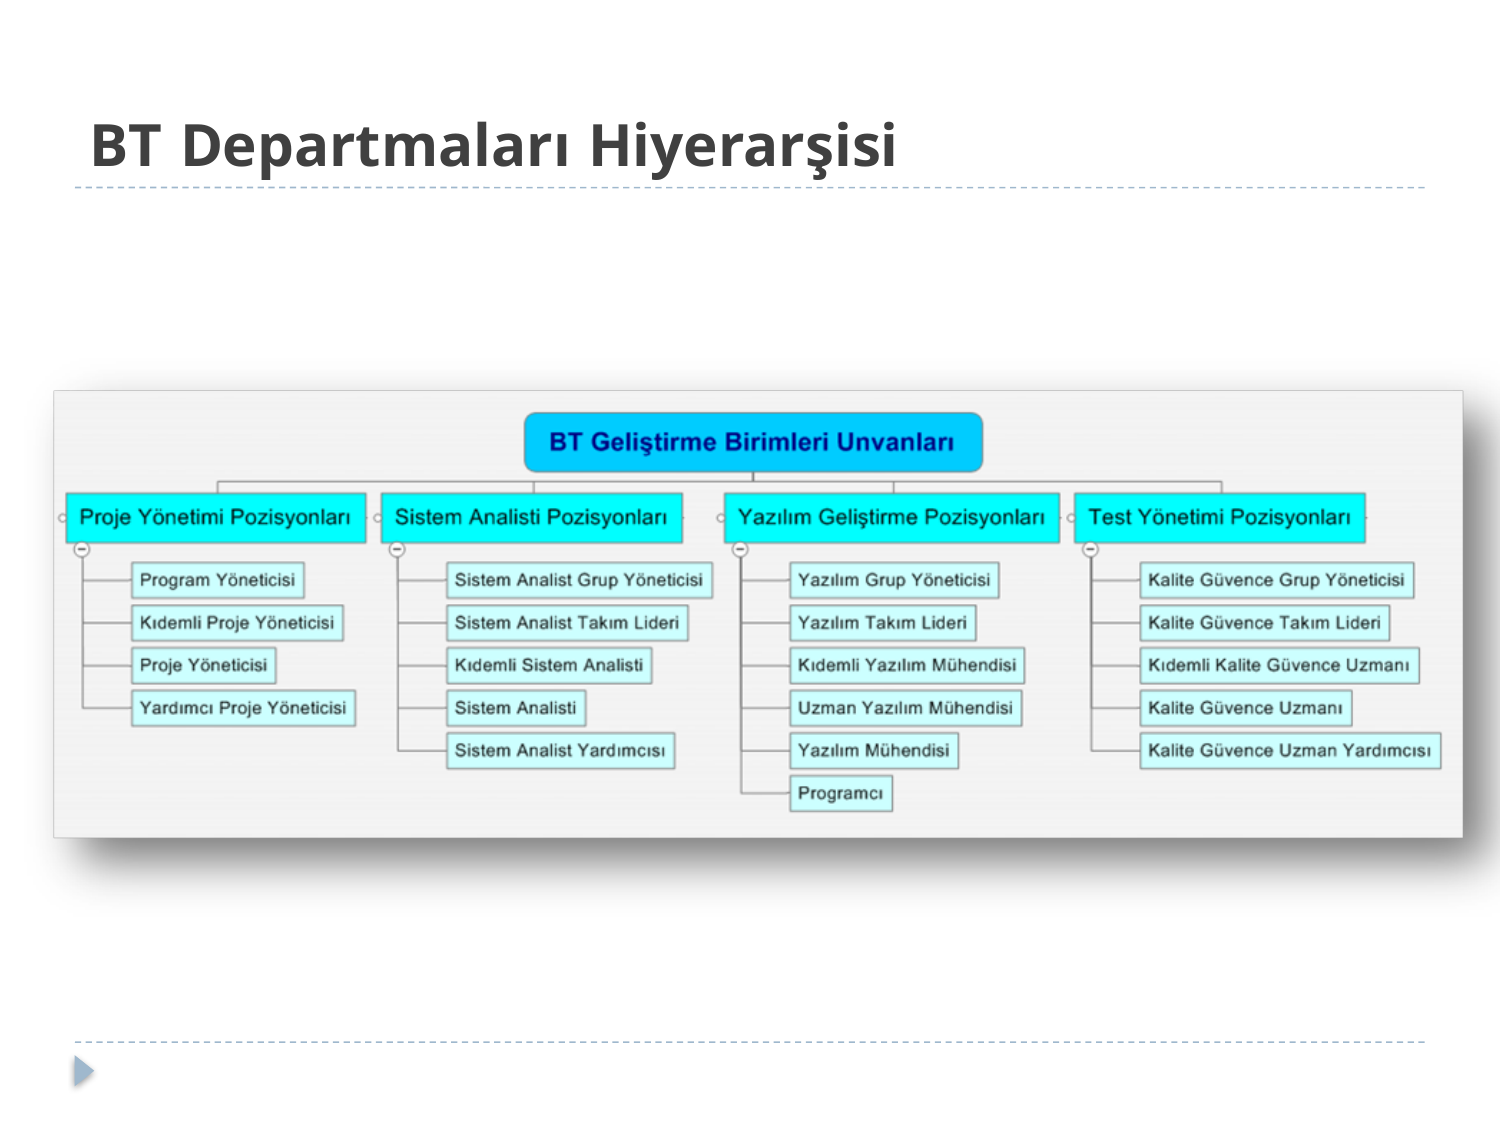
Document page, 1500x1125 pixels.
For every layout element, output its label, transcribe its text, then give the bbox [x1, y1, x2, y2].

title BT Departmaları Hiyerarşisi [75, 24, 1425, 188]
picture [24, 358, 1500, 918]
